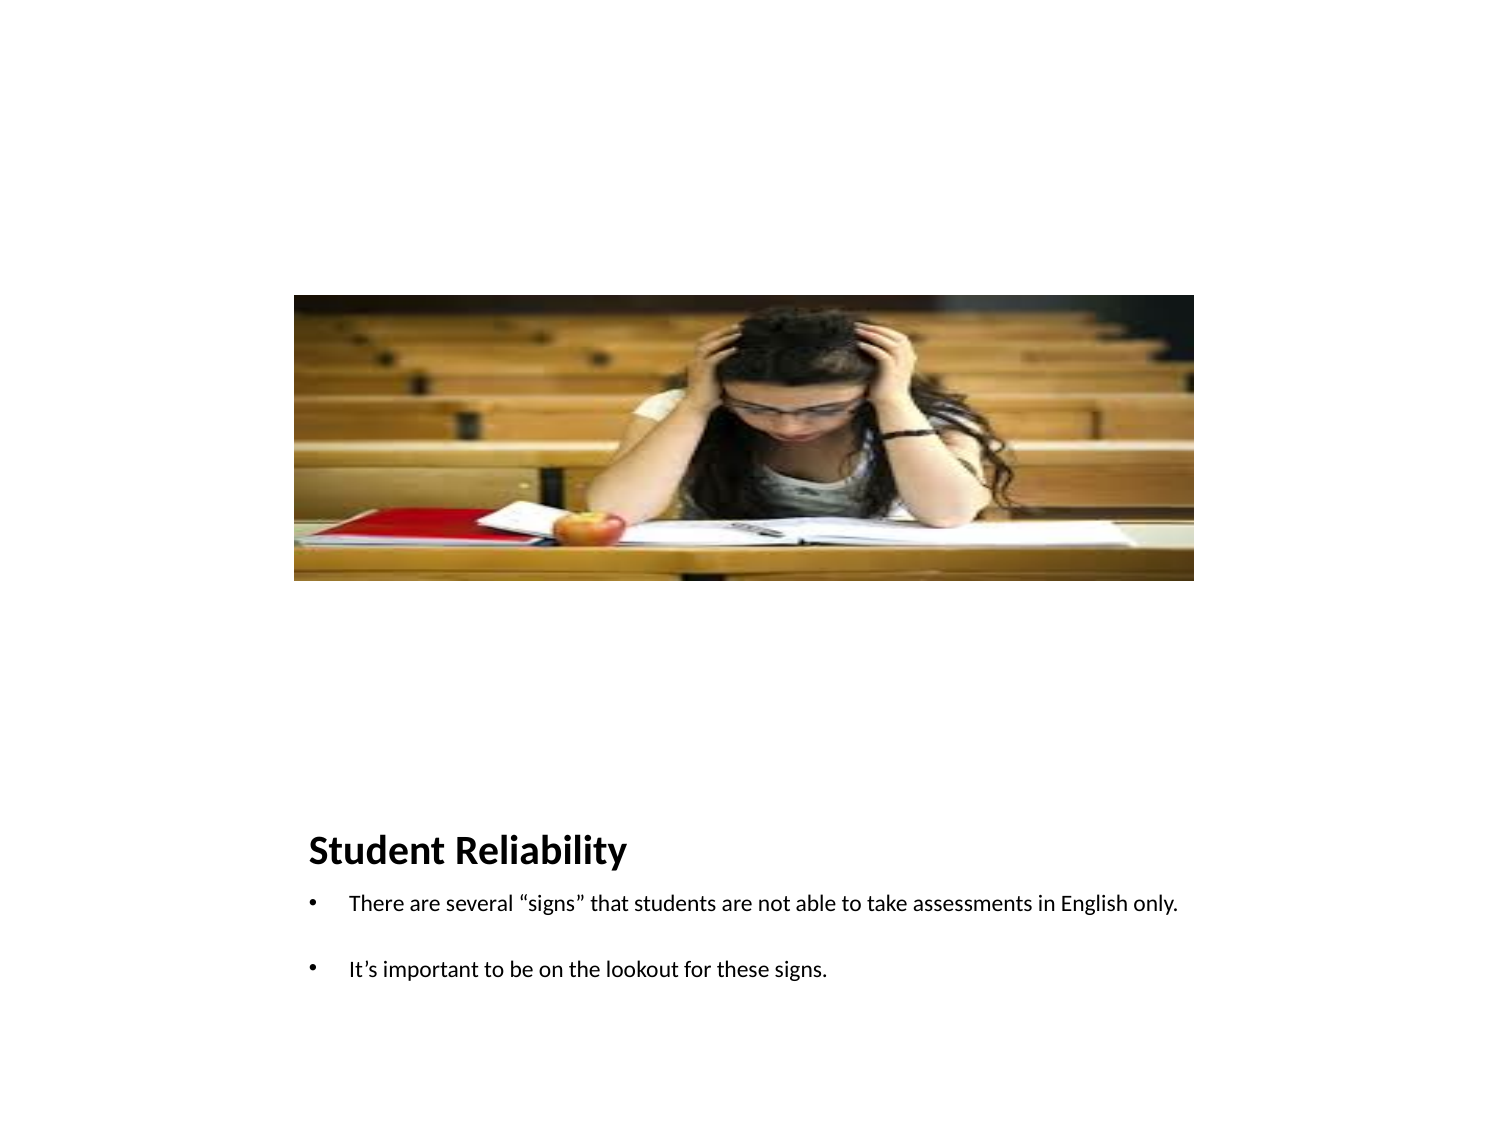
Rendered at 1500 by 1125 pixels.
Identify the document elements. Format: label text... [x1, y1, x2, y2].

list There are several “signs” that students are not able to take assessments in English only. It’s important to be on the lookout for these signs. [294, 880, 1194, 1013]
picture [293, 100, 1195, 776]
title Student Reliability [294, 787, 1194, 880]
